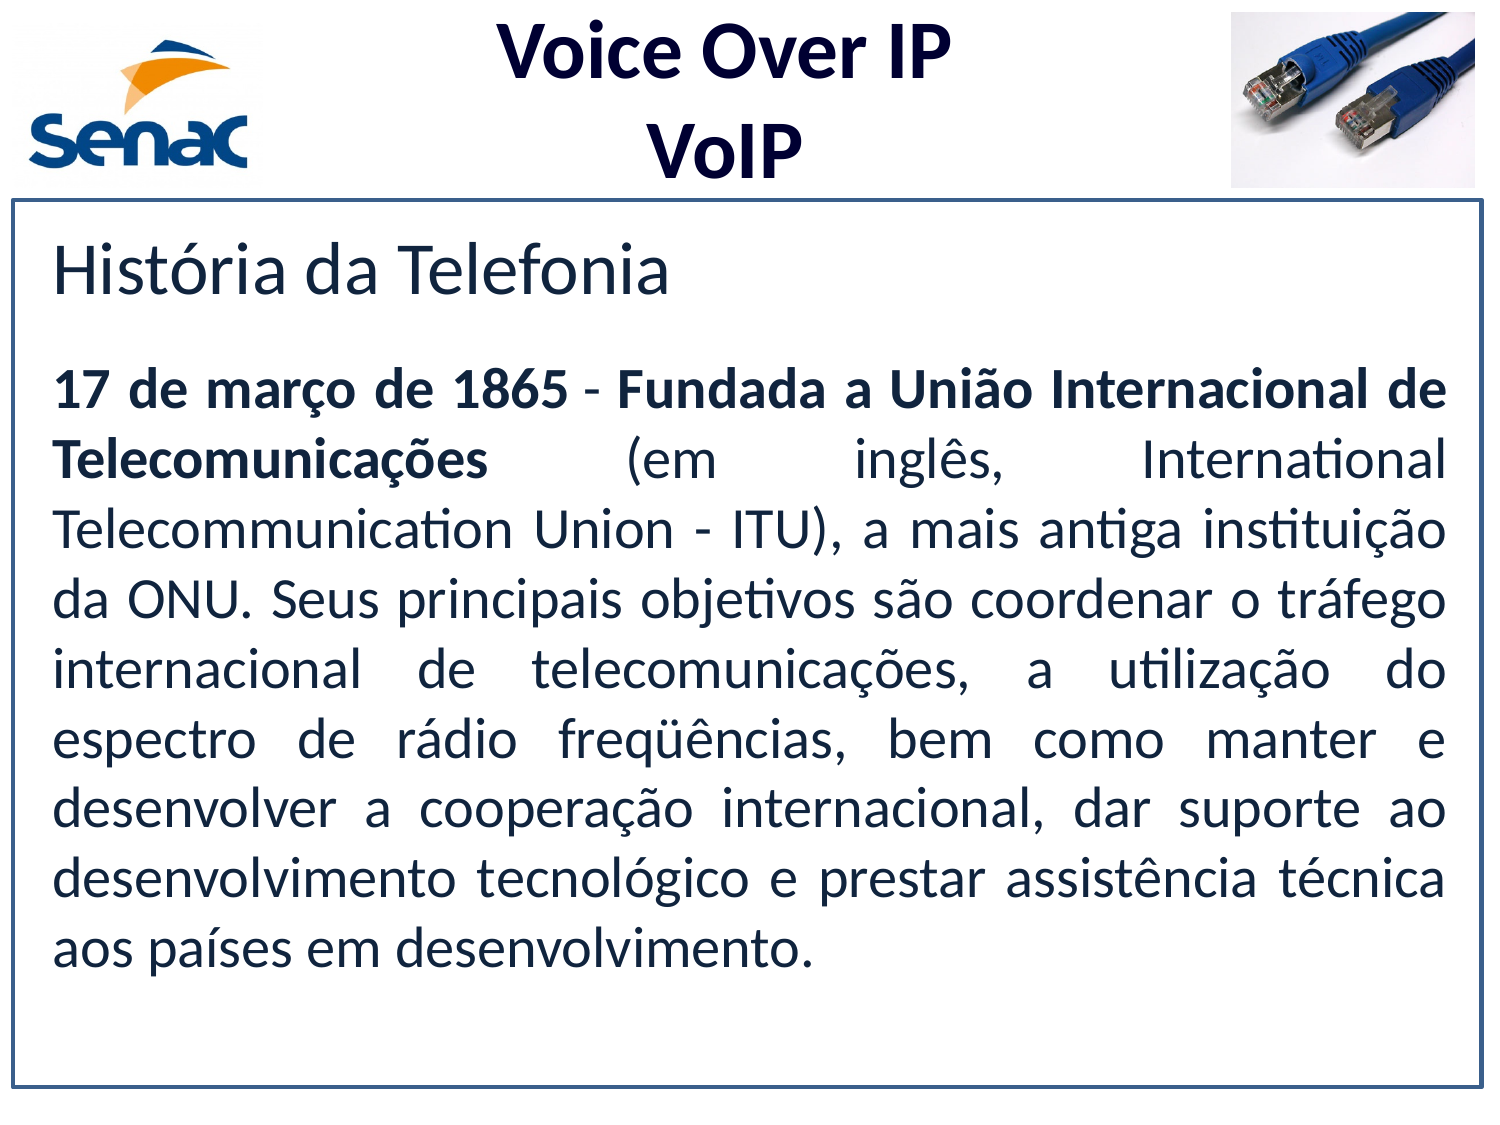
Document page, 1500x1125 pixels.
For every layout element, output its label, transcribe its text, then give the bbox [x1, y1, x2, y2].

picture [1231, 12, 1476, 188]
picture [12, 23, 263, 188]
text_box [37, 200, 1450, 212]
text_box Voice Over IP VoIP [324, 0, 1125, 200]
text_box História da Telefonia 17 de março de 1865 - Fundada a União Internacional de Telecomunicações (em inglês, International Telecommunication Union - ITU), a mais antiga instituição da ONU. Seus principais objetivos são coordenar o tráfego internacional de telecomunicações, a utilização do espectro de rádio freqüências, bem como manter e desenvolver a cooperação internacional, dar suporte ao desenvolvimento tecnológico e prestar assistência técnica aos países em desenvolvimento. [37, 212, 1463, 1047]
text_box [11, 198, 1484, 1089]
